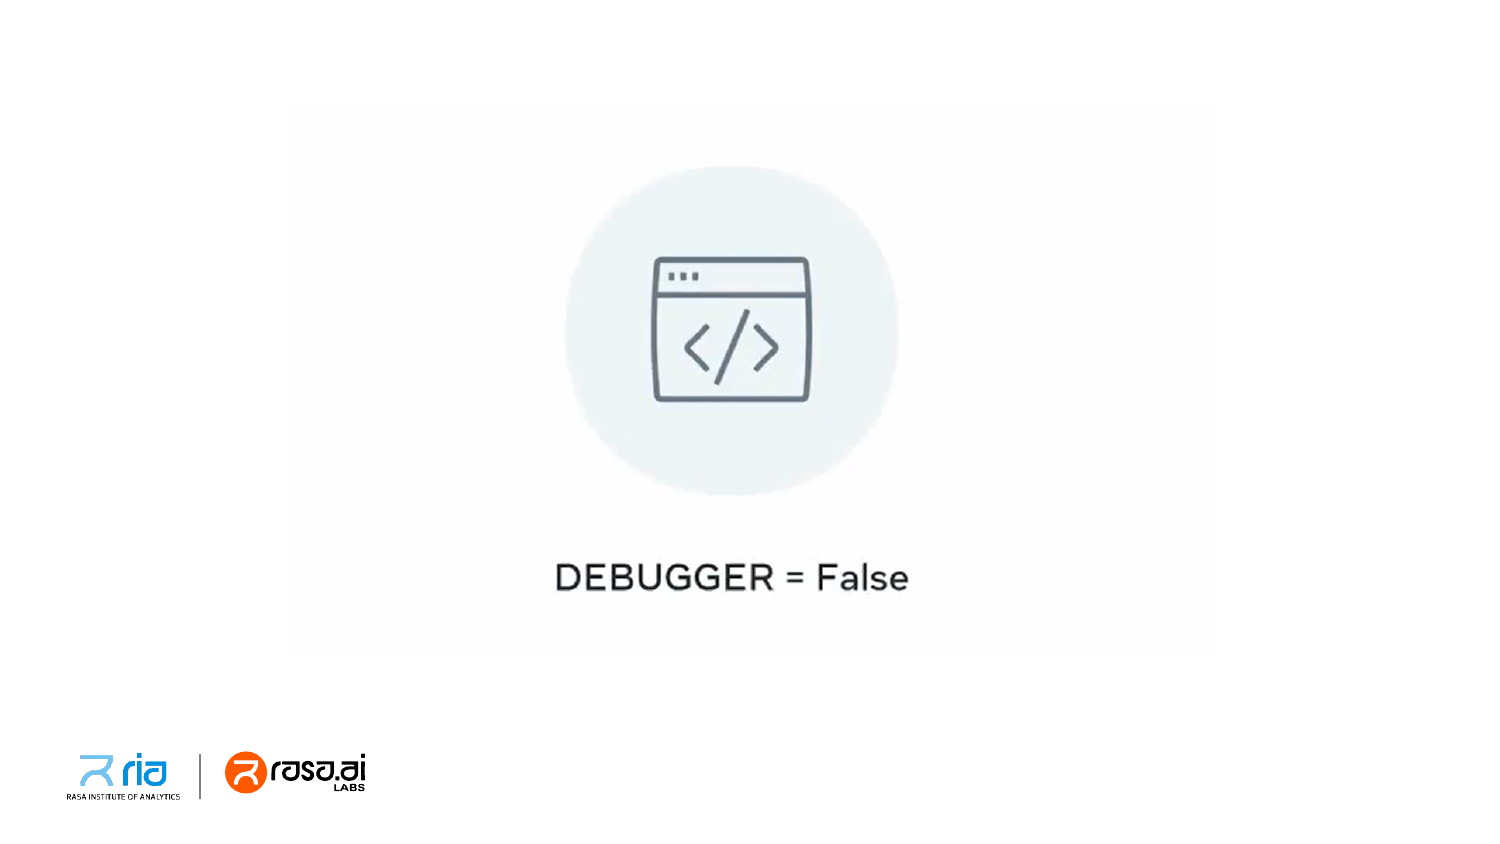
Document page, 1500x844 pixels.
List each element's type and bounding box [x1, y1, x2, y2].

picture [287, 104, 1213, 658]
picture [58, 744, 188, 808]
